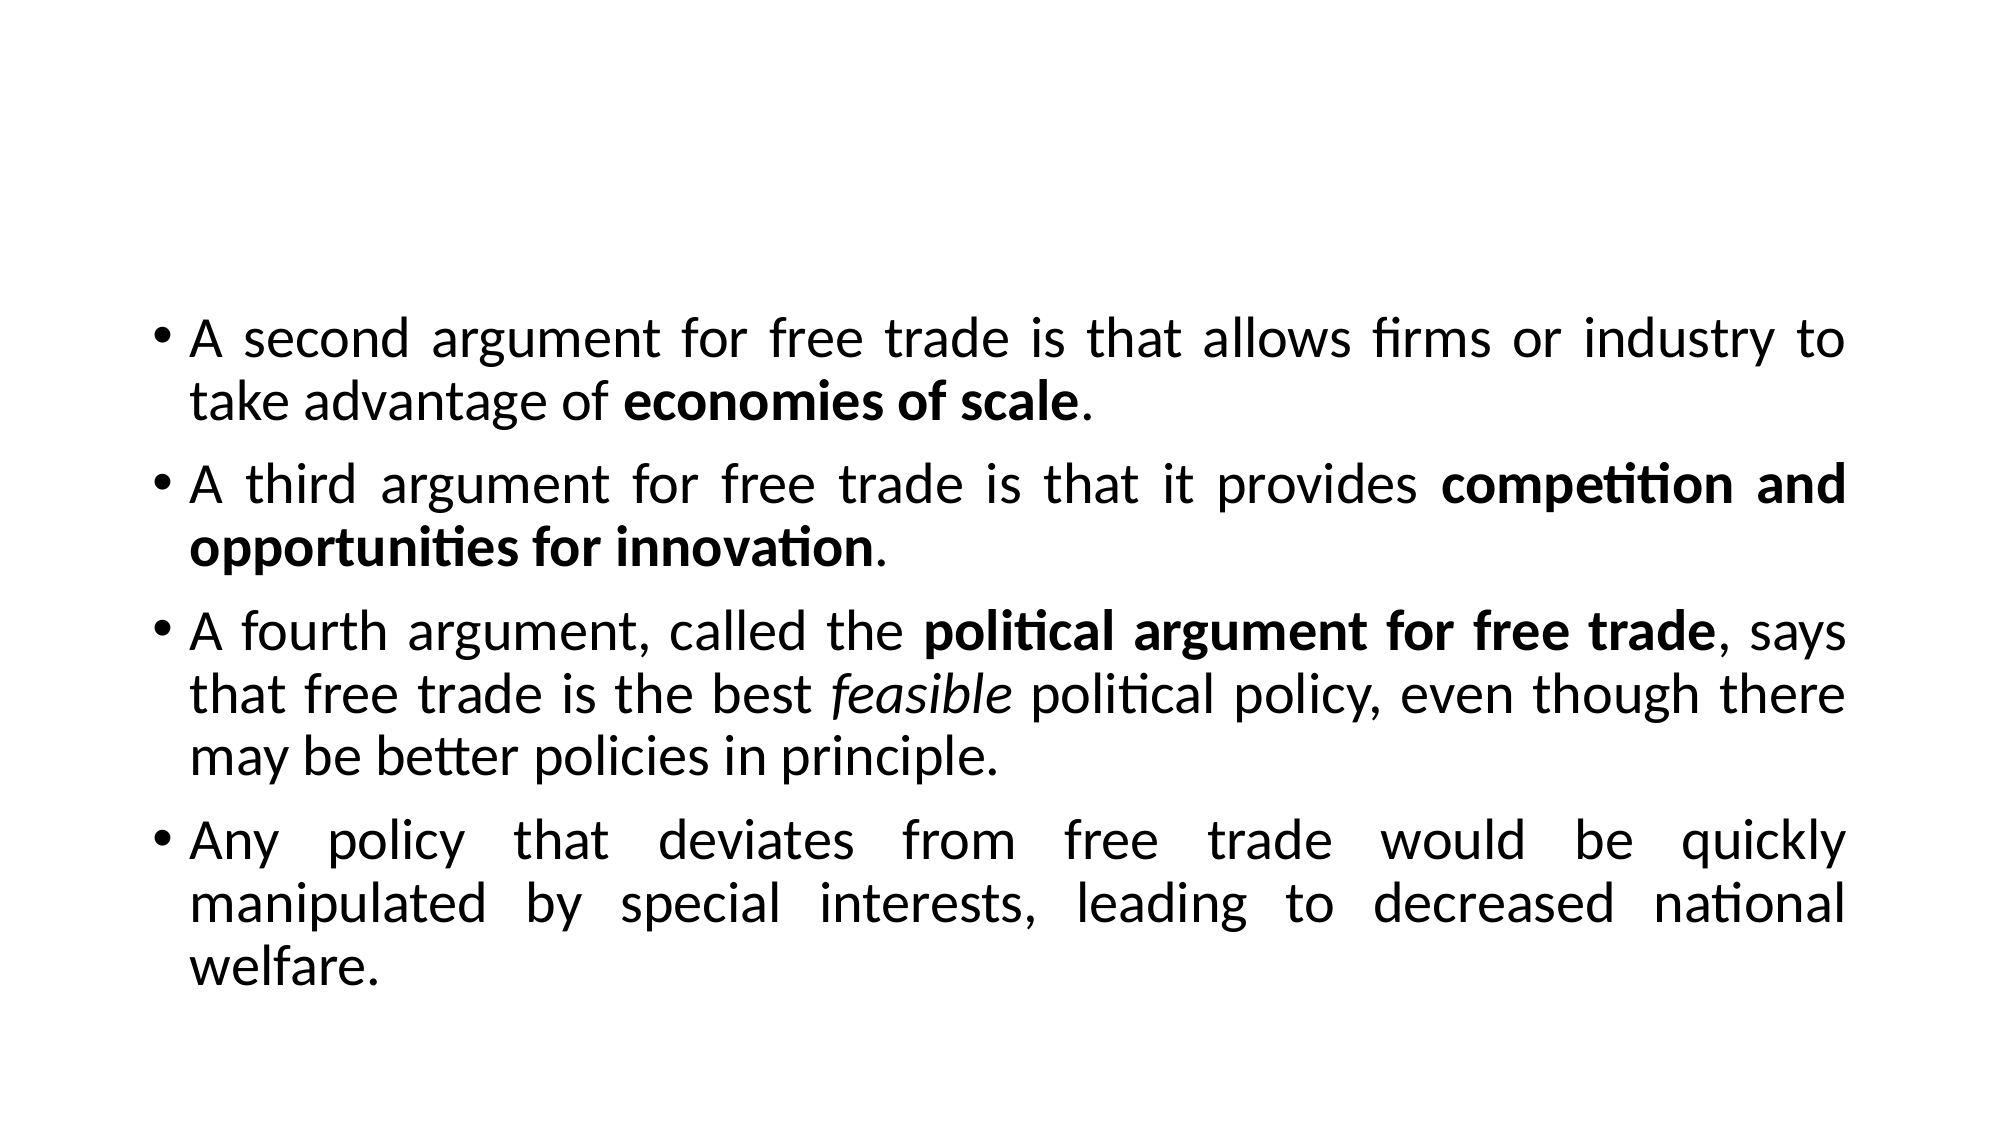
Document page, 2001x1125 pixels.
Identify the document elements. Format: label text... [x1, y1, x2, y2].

list A second argument for free trade is that allows firms or industry to take advantage of economies of scale. A third argument for free trade is that it provides competition and opportunities for innovation. A fourth argument, called the political argument for free trade, says that free trade is the best feasible political policy, even though there may be better policies in principle. Any policy that deviates from free trade would be quickly manipulated by special interests, leading to decreased national welfare. [137, 299, 1863, 1044]
